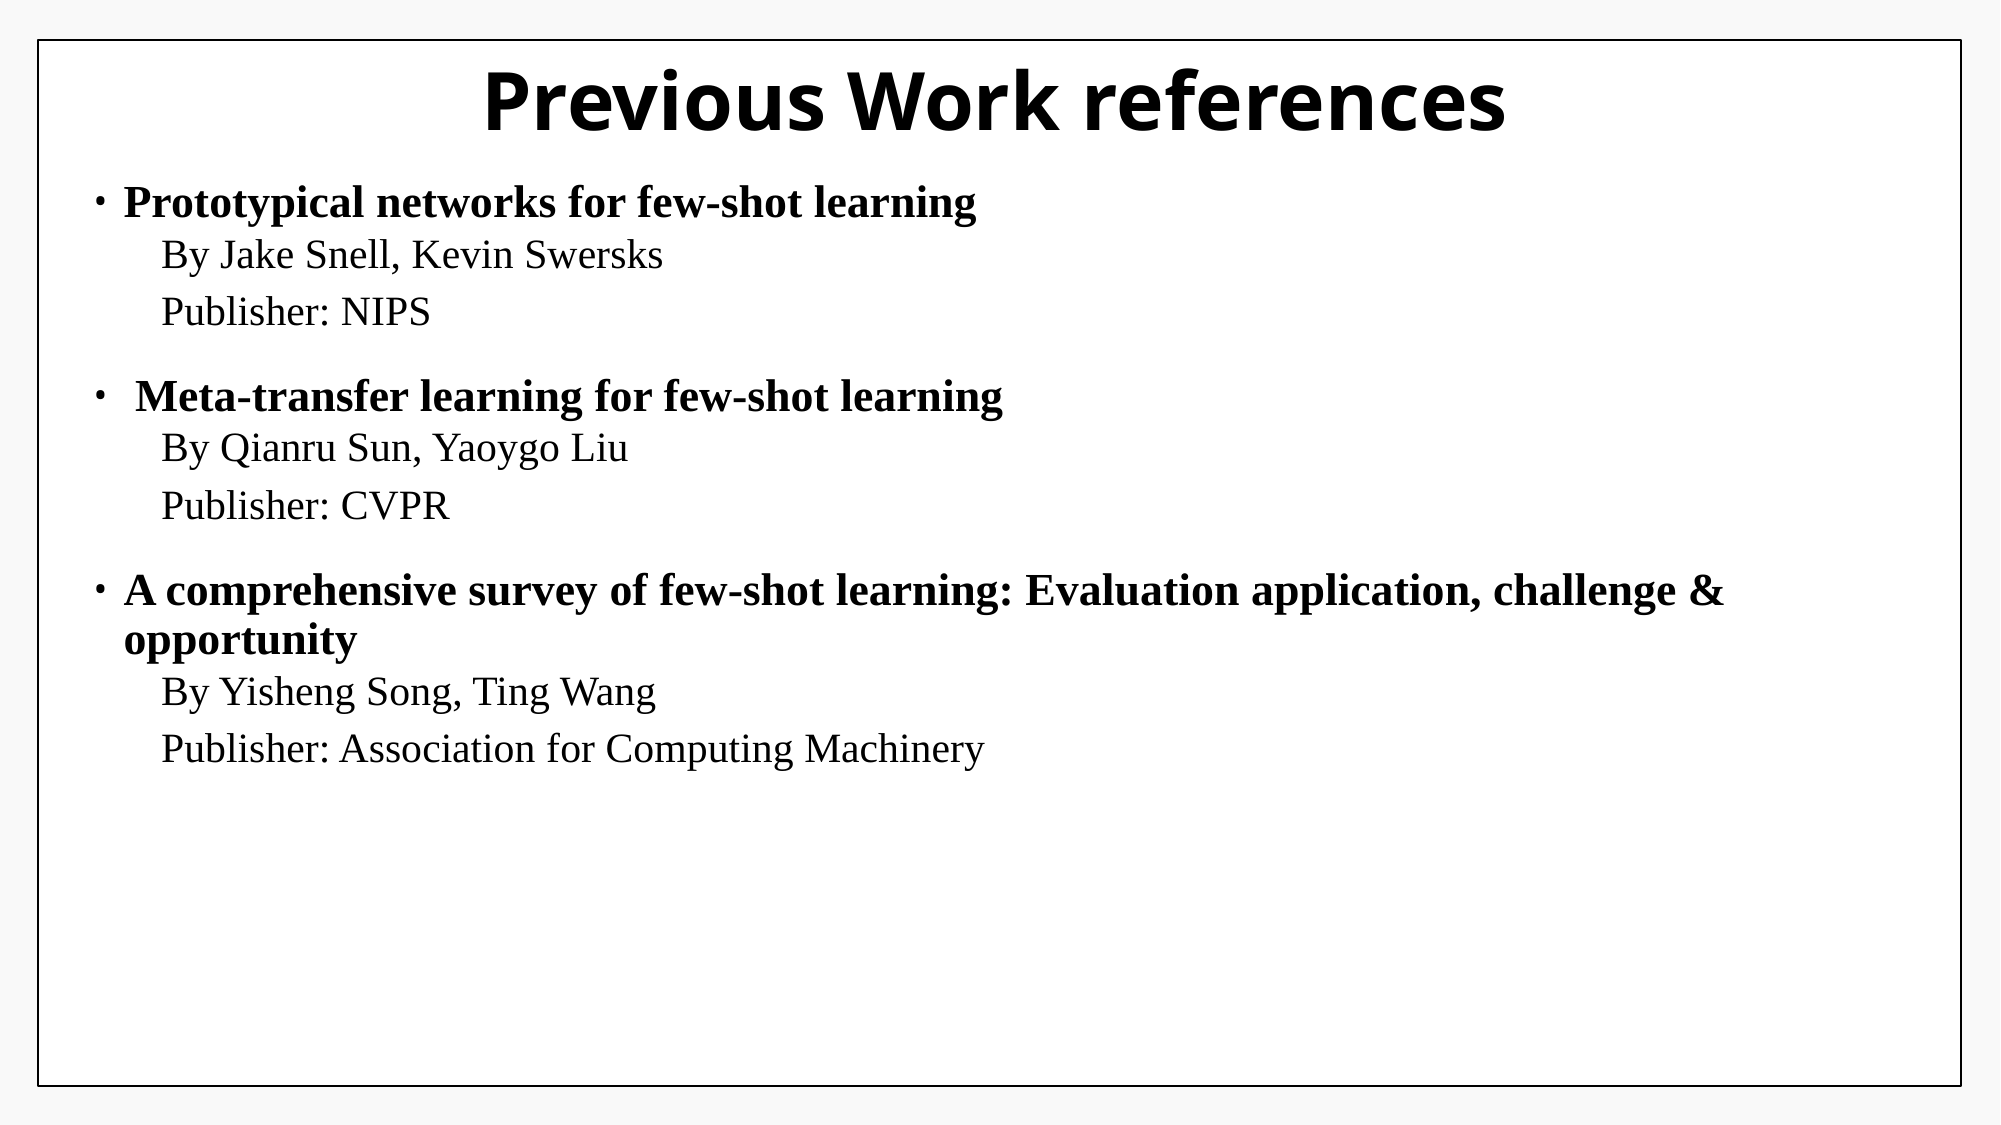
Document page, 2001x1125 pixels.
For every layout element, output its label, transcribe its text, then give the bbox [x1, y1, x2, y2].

title Previous Work references [70, 52, 1920, 156]
list Prototypical networks for few-shot learning By Jake Snell, Kevin Swersks Publisher: NIPS Meta-transfer learning for few-shot learning By Qianru Sun, Yaoygo Liu Publisher: CVPR A comprehensive survey of few-shot learning: Evaluation application, challenge & opportunity By Yisheng Song, Ting Wang Publisher: Association for Computing Machinery [70, 170, 1920, 1096]
